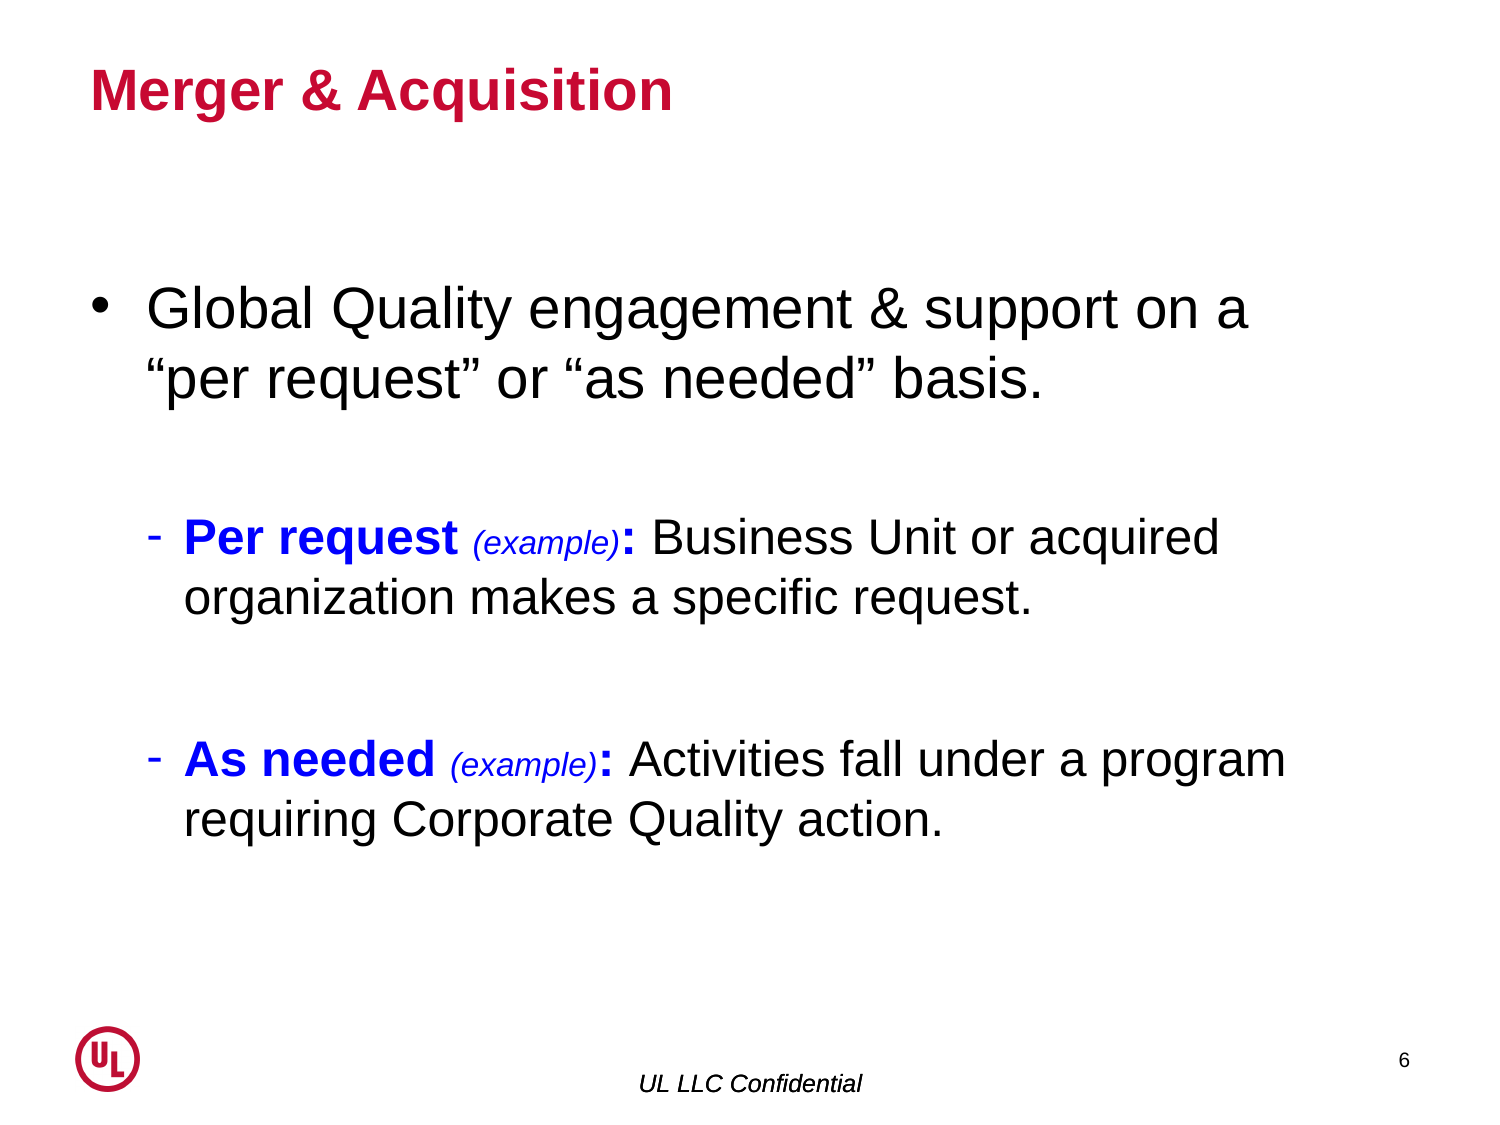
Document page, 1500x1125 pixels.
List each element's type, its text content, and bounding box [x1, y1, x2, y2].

slide_number 6 [1319, 1029, 1425, 1090]
picture [75, 1026, 140, 1092]
title Merger & Acquisition [75, 45, 1425, 233]
list Global Quality engagement & support on a “per request” or “as needed” basis. Per request (example): Business Unit or acquired organization makes a specific request. As needed (example): Activities fall under a program requiring Corporate Quality action. [75, 262, 1448, 1005]
